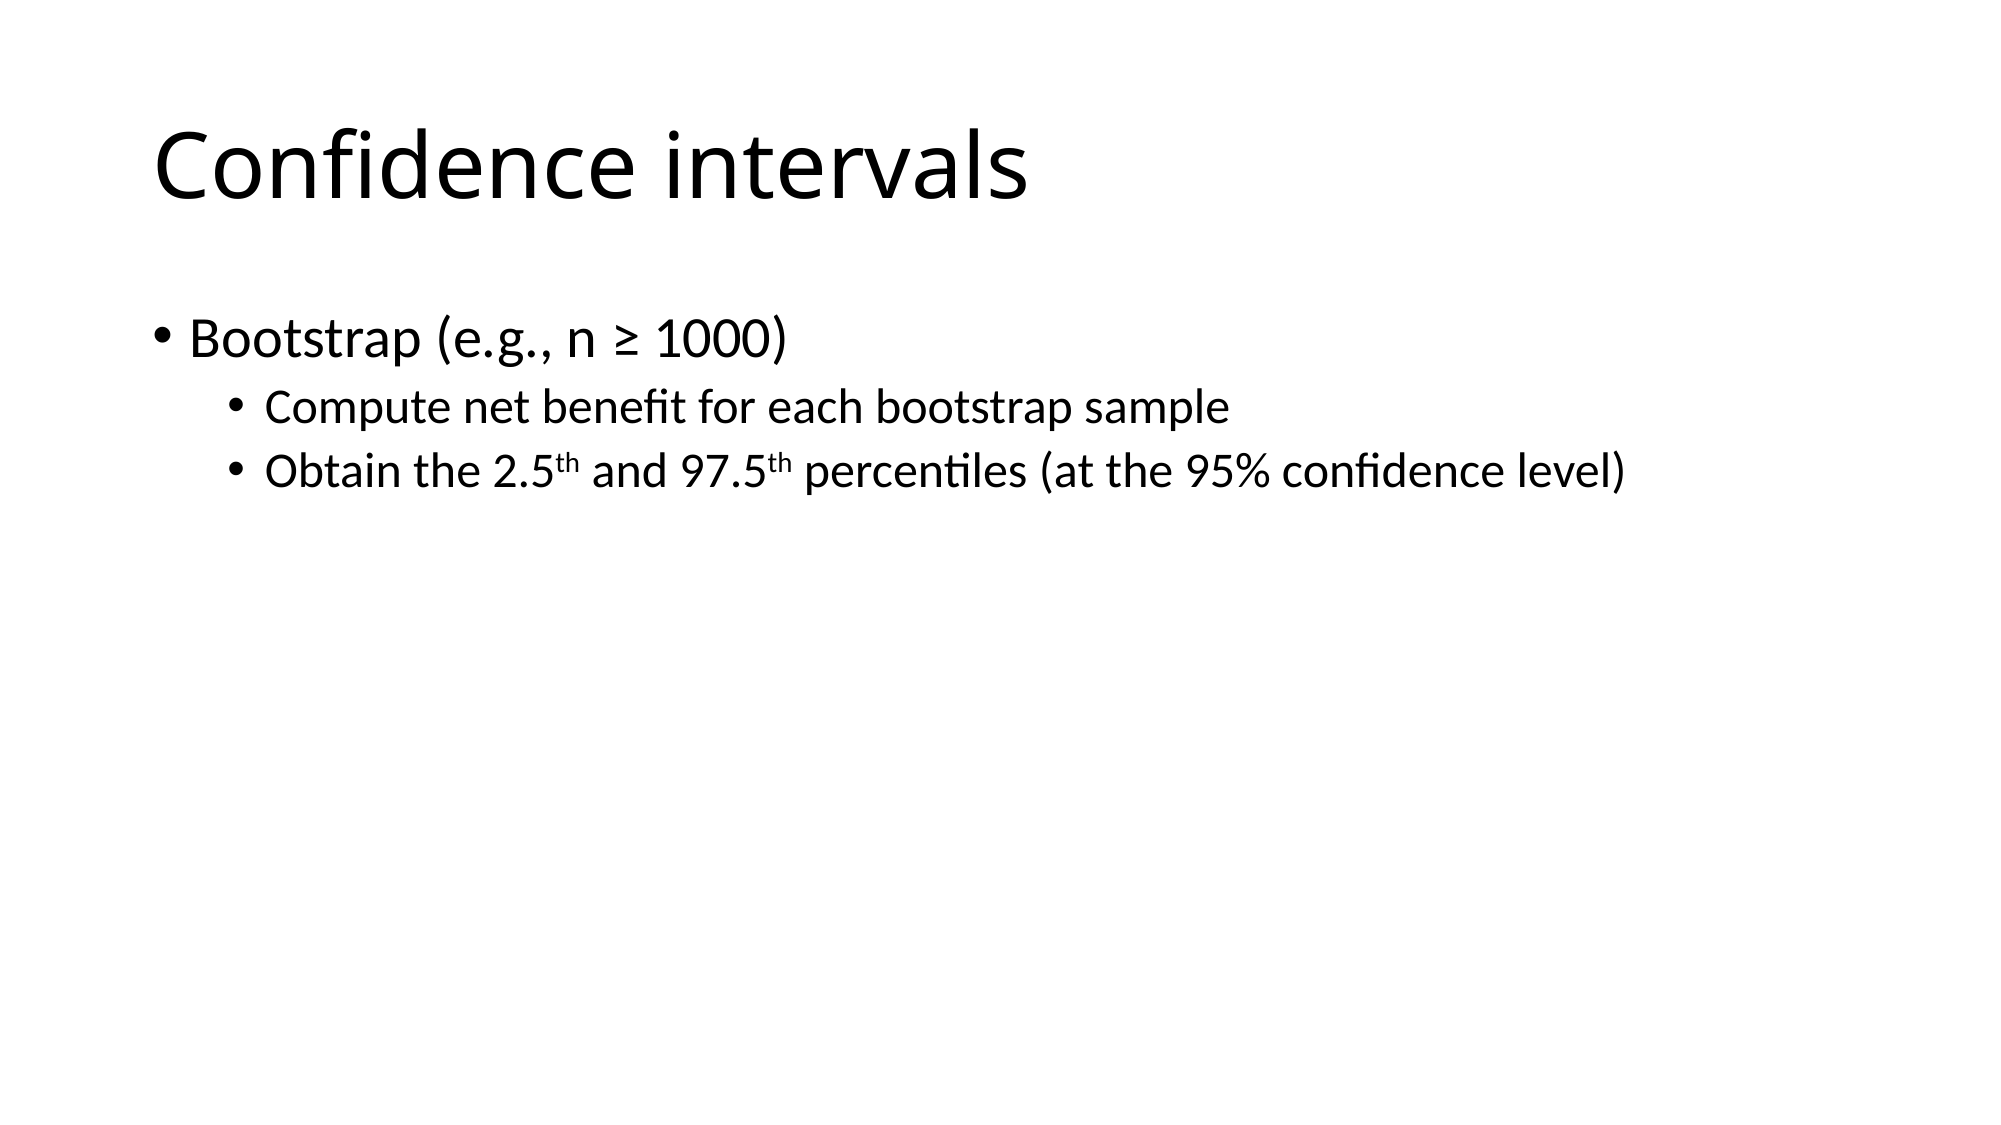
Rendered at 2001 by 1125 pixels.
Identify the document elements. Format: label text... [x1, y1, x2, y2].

title Confidence intervals [137, 59, 1863, 278]
list Bootstrap (e.g., n ≥ 1000) Compute net benefit for each bootstrap sample Obtain the 2.5th and 97.5th percentiles (at the 95% confidence level) [137, 299, 1863, 1014]
